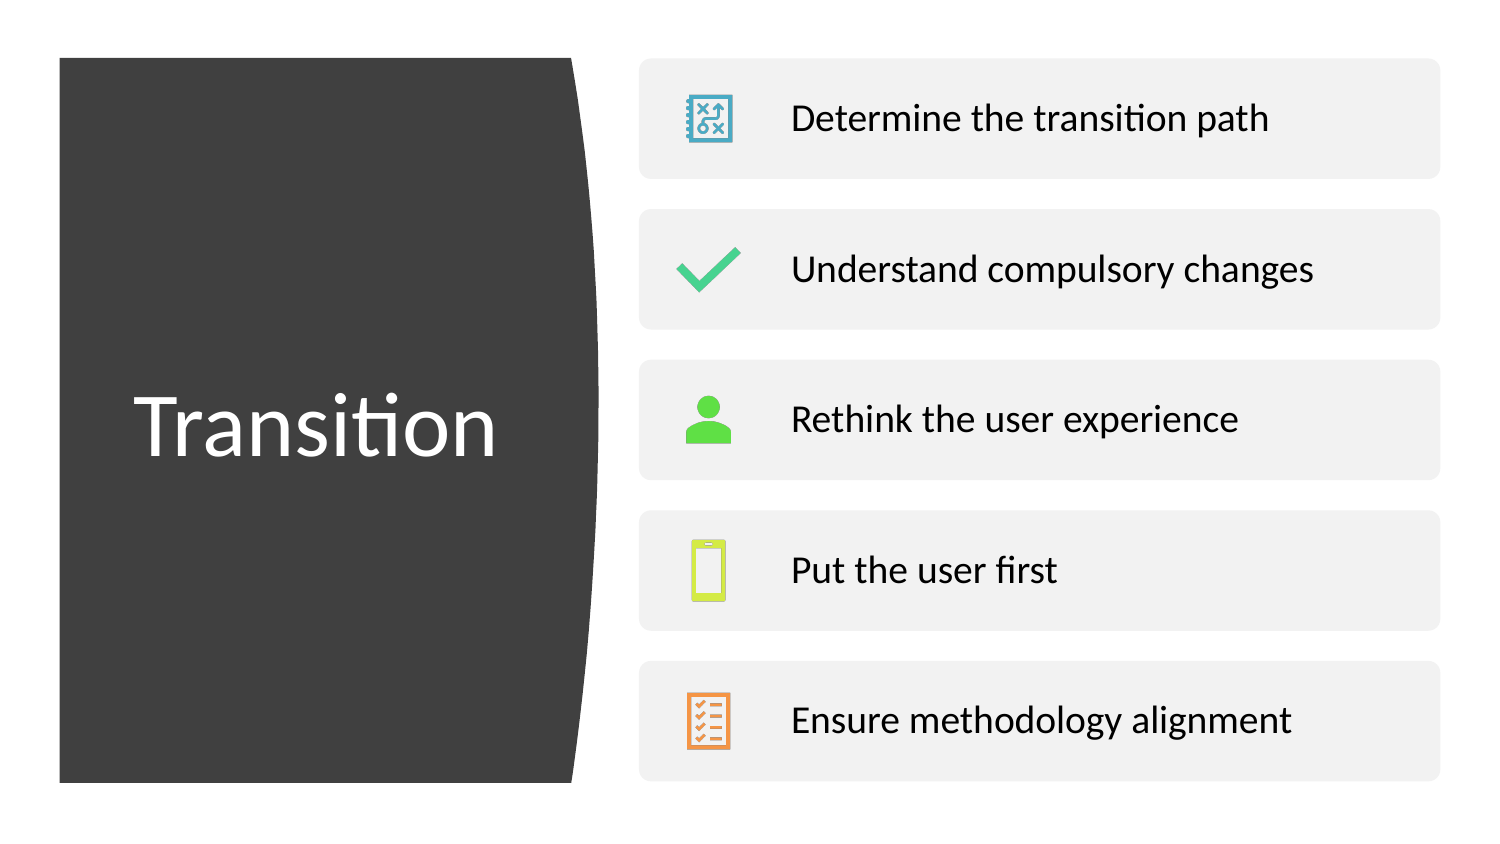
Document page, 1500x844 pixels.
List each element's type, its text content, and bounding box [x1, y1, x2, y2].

text_box [57, 55, 601, 785]
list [638, 57, 1441, 783]
title Transition [106, 124, 527, 715]
